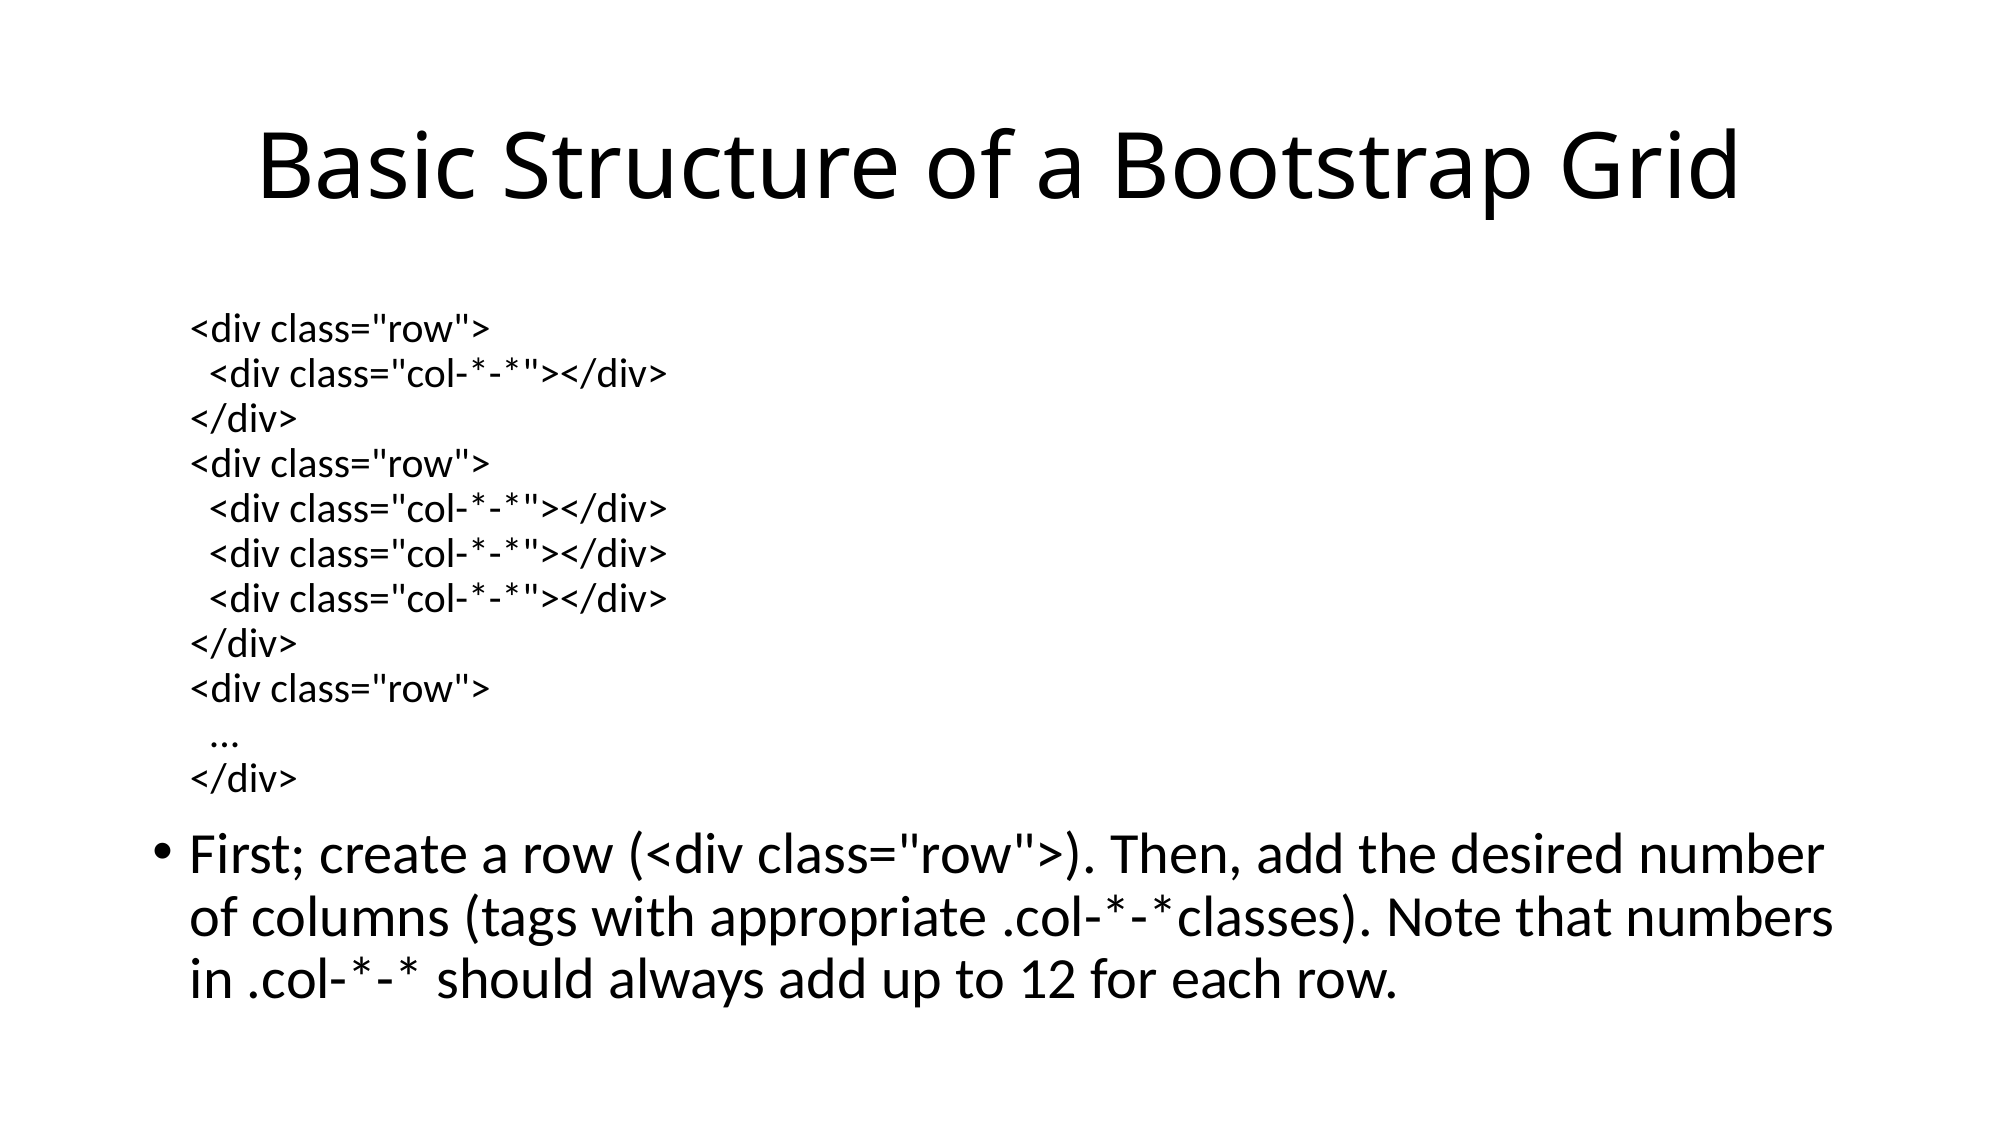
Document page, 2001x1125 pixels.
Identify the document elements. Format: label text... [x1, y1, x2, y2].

title Basic Structure of a Bootstrap Grid [137, 59, 1863, 278]
list <div class="row"> <div class="col-*-*"></div> </div> <div class="row"> <div class="col-*-*"></div> <div class="col-*-*"></div> <div class="col-*-*"></div> </div> <div class="row"> ... </div> First; create a row (<div class="row">). Then, add the desired number of columns (tags with appropriate .col-*-*classes). Note that numbers in .col-*-* should always add up to 12 for each row. [137, 299, 1863, 1014]
